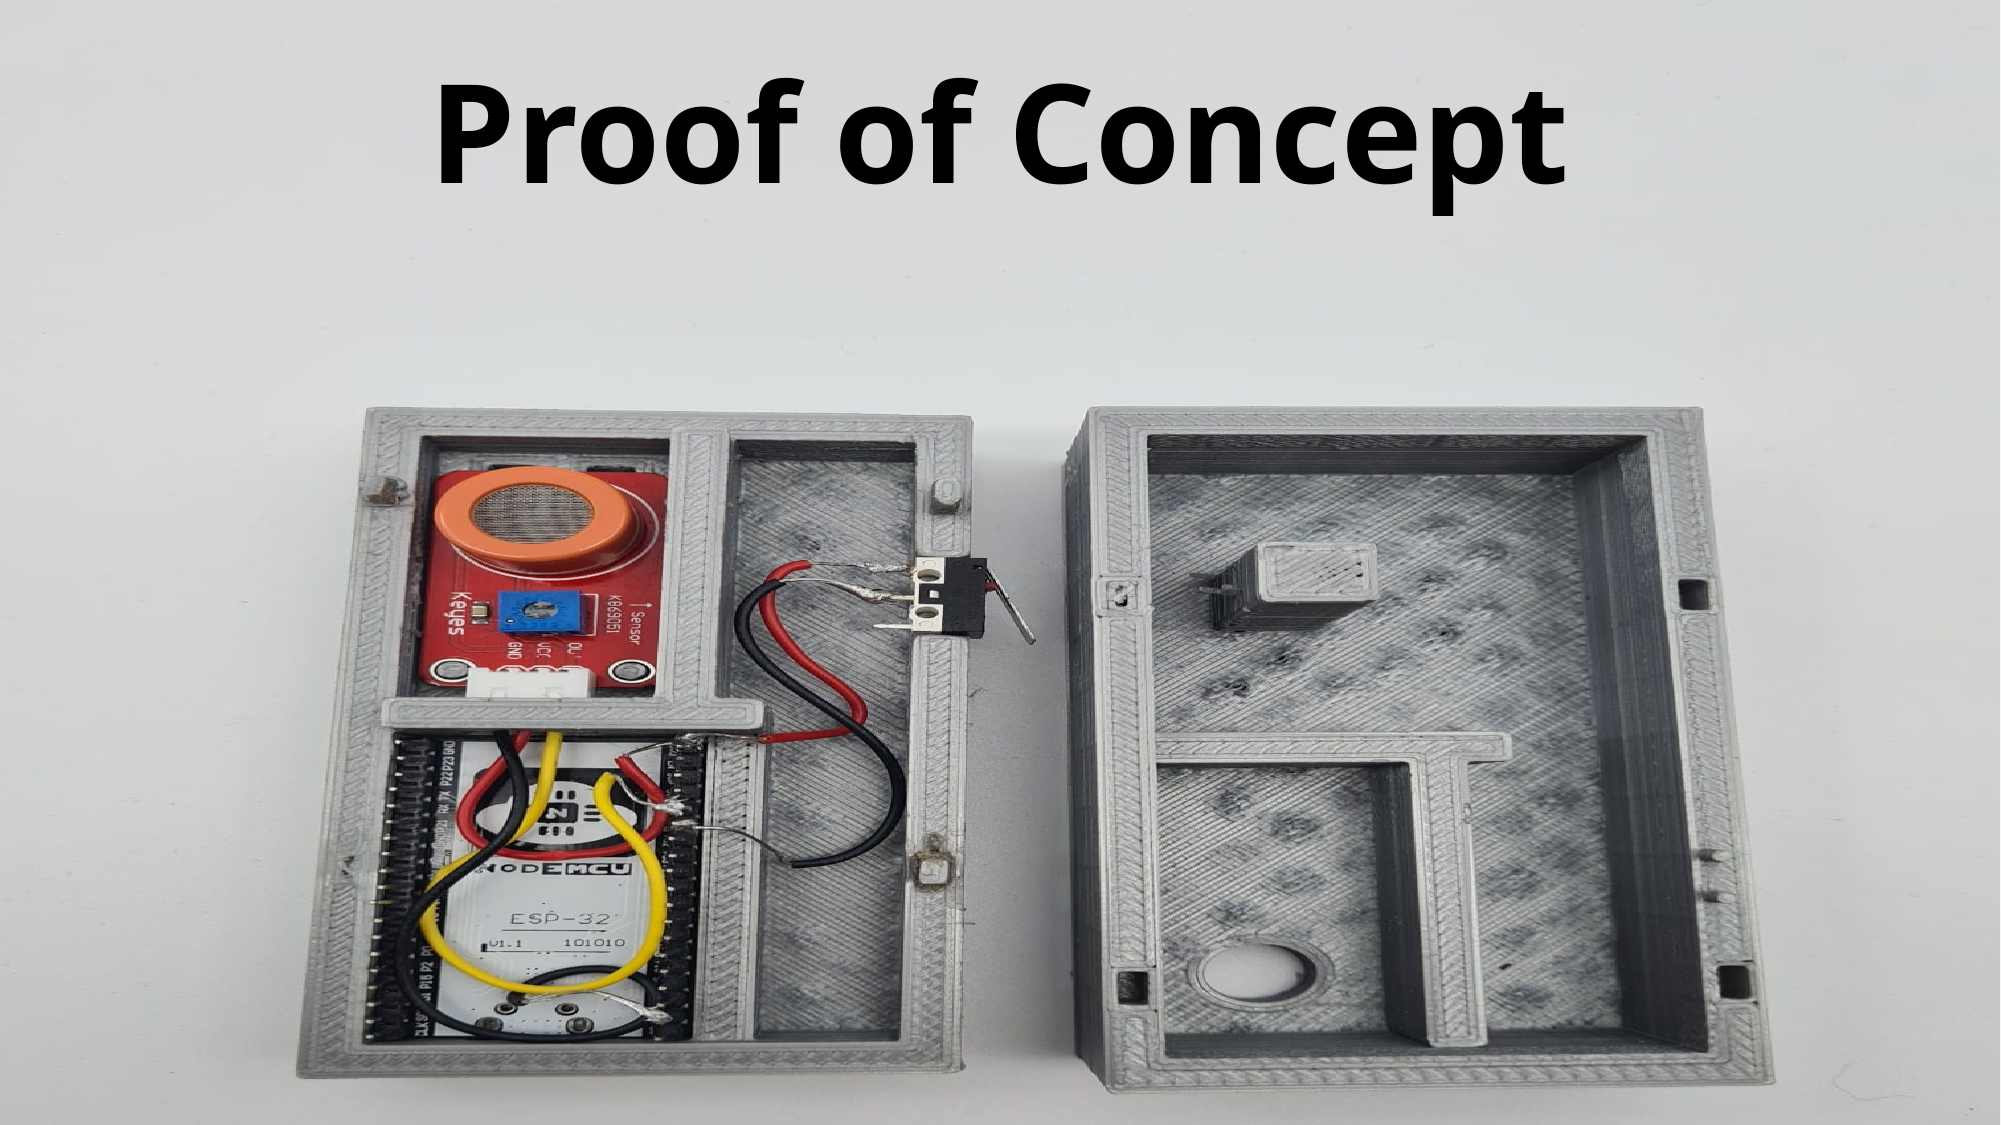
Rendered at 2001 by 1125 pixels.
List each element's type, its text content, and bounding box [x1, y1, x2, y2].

title Proof of Concept [100, 33, 1900, 221]
picture [0, 0, 2001, 1125]
